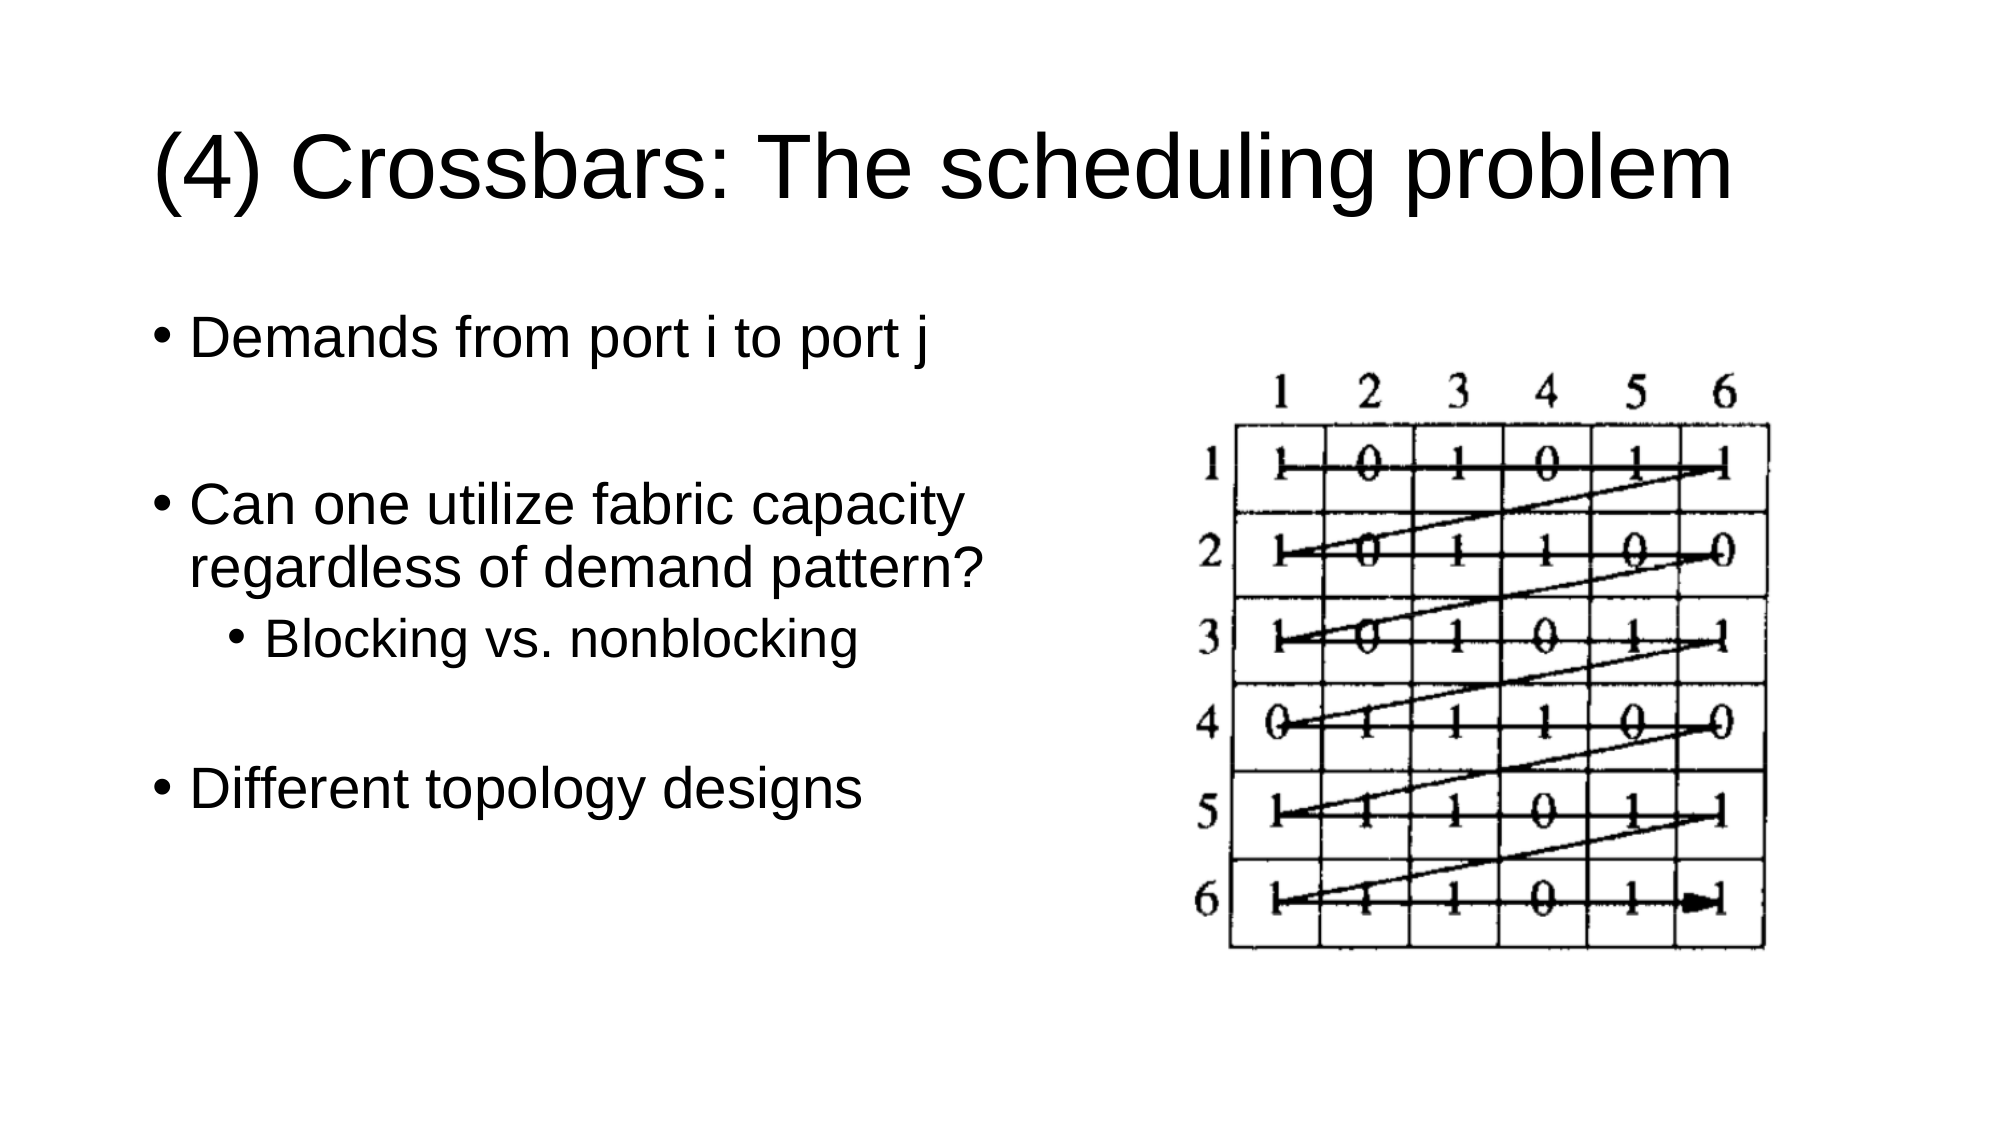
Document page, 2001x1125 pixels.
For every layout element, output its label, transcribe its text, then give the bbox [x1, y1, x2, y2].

title (4) Crossbars: The scheduling problem [137, 59, 1863, 278]
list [1150, 328, 1814, 978]
text_box Demands from port i to port j Can one utilize fabric capacity regardless of demand pattern? Blocking vs. nonblocking Different topology designs [137, 299, 1198, 1014]
